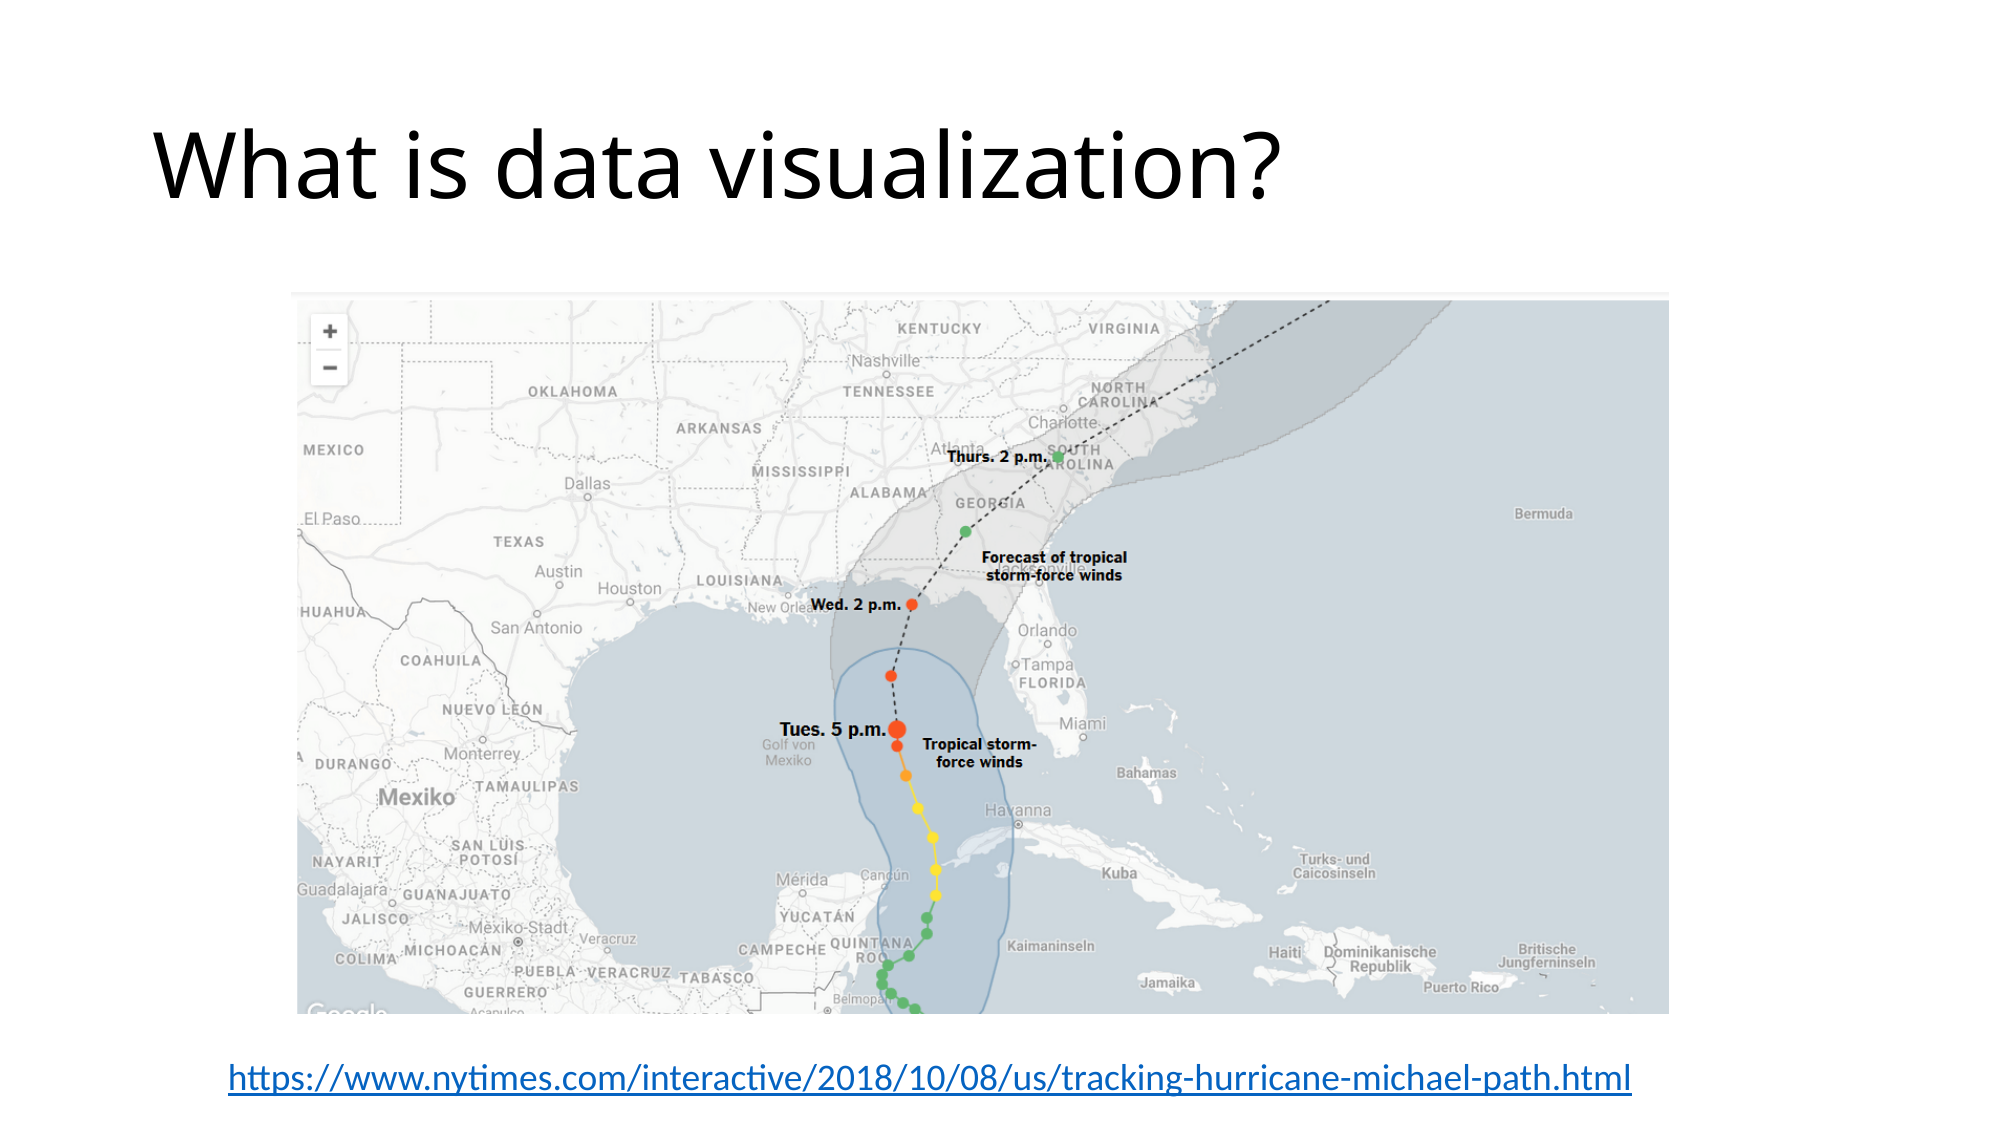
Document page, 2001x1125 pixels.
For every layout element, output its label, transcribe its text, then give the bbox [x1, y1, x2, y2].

text_box https://www.nytimes.com/interactive/2018/10/08/us/tracking-hurricane-michael-path.html [213, 1045, 1863, 1125]
picture [291, 292, 1669, 1014]
title What is data visualization? [137, 59, 1863, 278]
